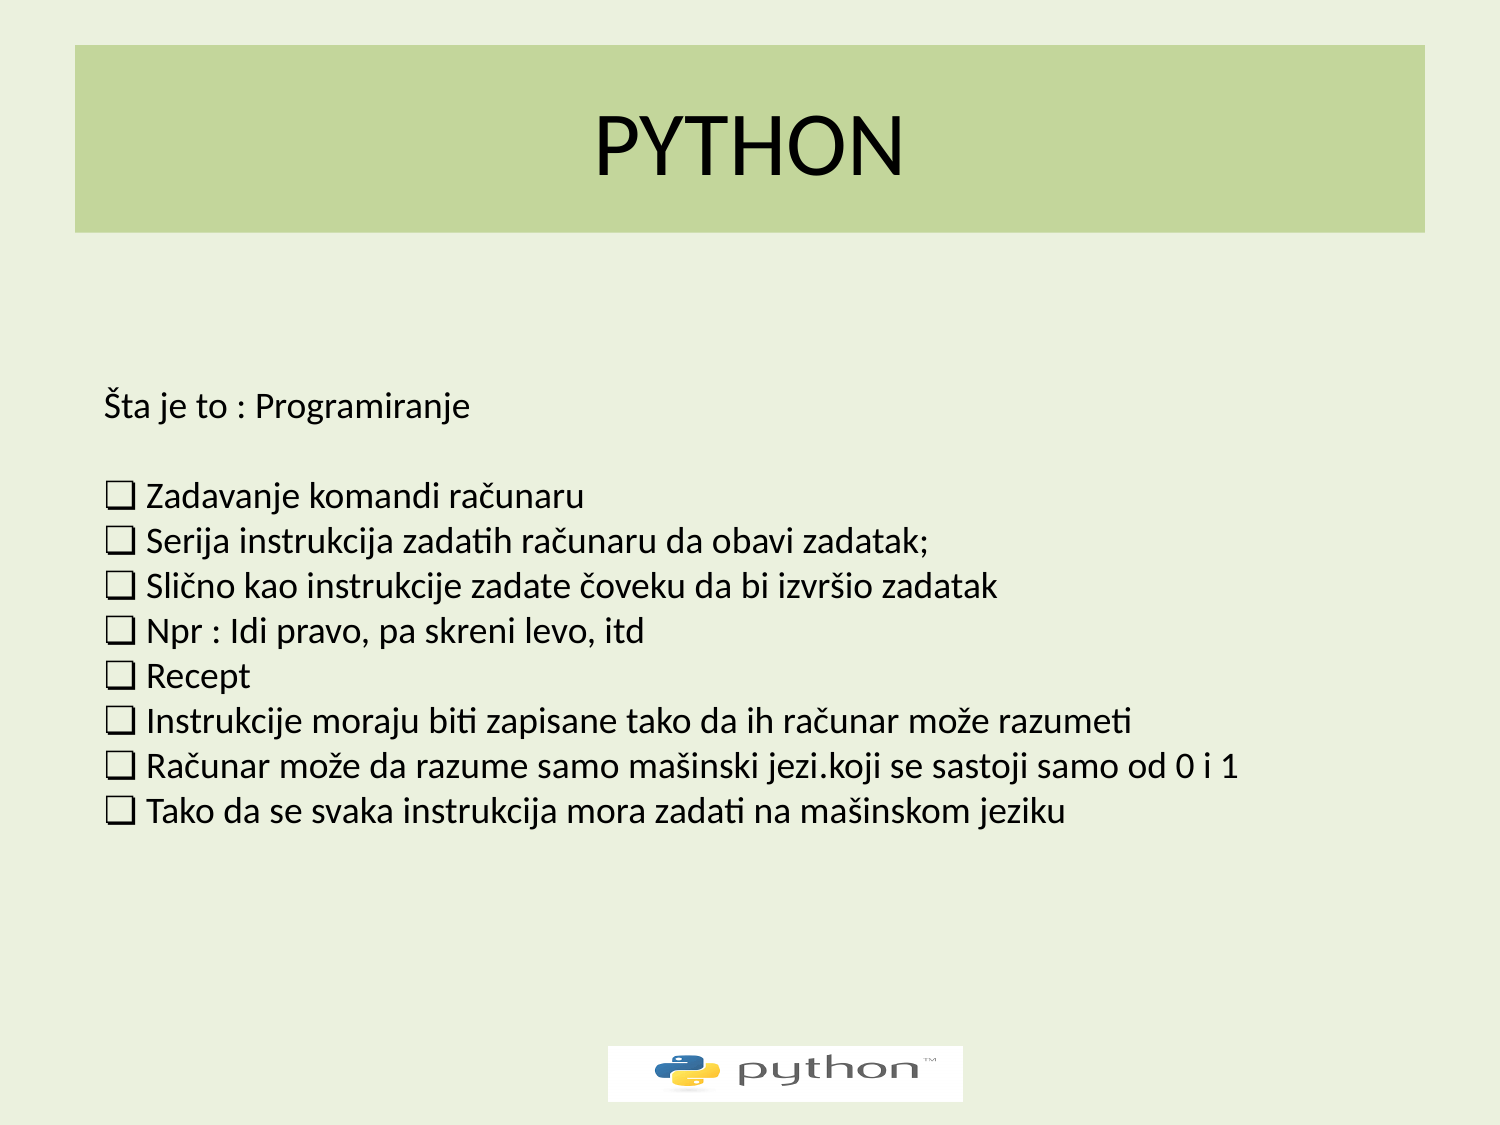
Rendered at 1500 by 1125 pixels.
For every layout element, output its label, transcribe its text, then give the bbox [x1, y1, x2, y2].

title PYTHON [75, 45, 1425, 233]
text_box Šta je to : Programiranje ❏ Zadavanje komandi računaru ❏ Serija instrukcija zadatih računaru da obavi zadatak; ❏ Slično kao instrukcije zadate čoveku da bi izvršio zadatak ❏ Npr : Idi pravo, pa skreni levo, itd ❏ Recept ❏ Instrukcije moraju biti zapisane tako da ih računar može razumeti ❏ Računar može da razume samo mašinski jezi.koji se sastoji samo od 0 i 1 ❏ Tako da se svaka instrukcija mora zadati na mašinskom jeziku [89, 373, 1267, 839]
footer ВГ [512, 1042, 988, 1103]
